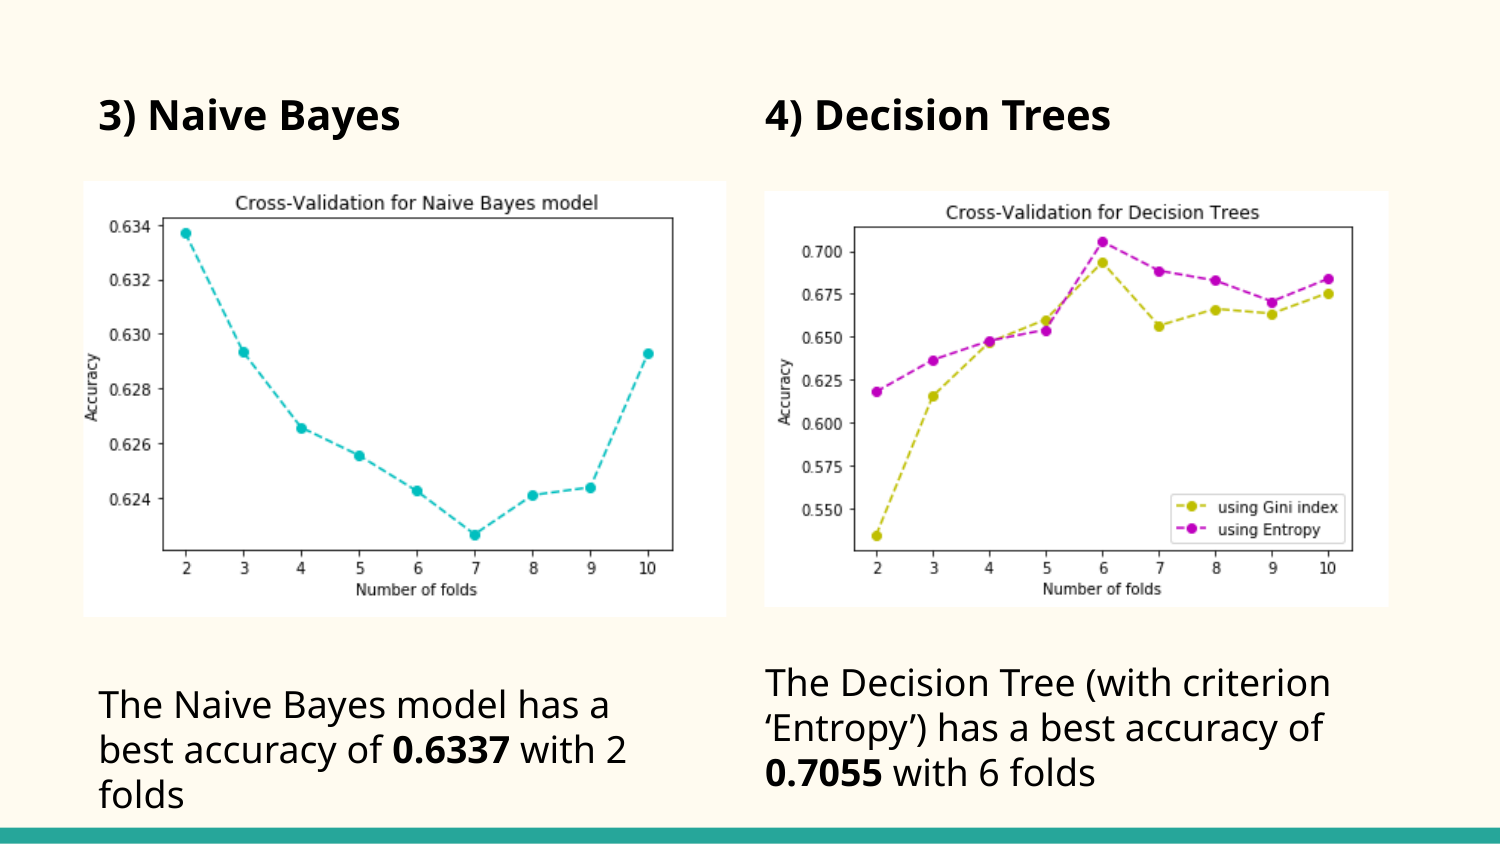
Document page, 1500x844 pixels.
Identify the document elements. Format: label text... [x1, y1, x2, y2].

text_box 3) Naive Bayes [83, 73, 612, 154]
picture [83, 181, 727, 617]
text_box The Naive Bayes model has a best accuracy of 0.6337 with 2 folds [83, 666, 697, 832]
picture [764, 191, 1389, 608]
text_box The Decision Tree (with criterion ‘Entropy’) has a best accuracy of 0.7055 with 6 folds [749, 643, 1364, 809]
text_box 4) Decision Trees [750, 73, 1279, 154]
